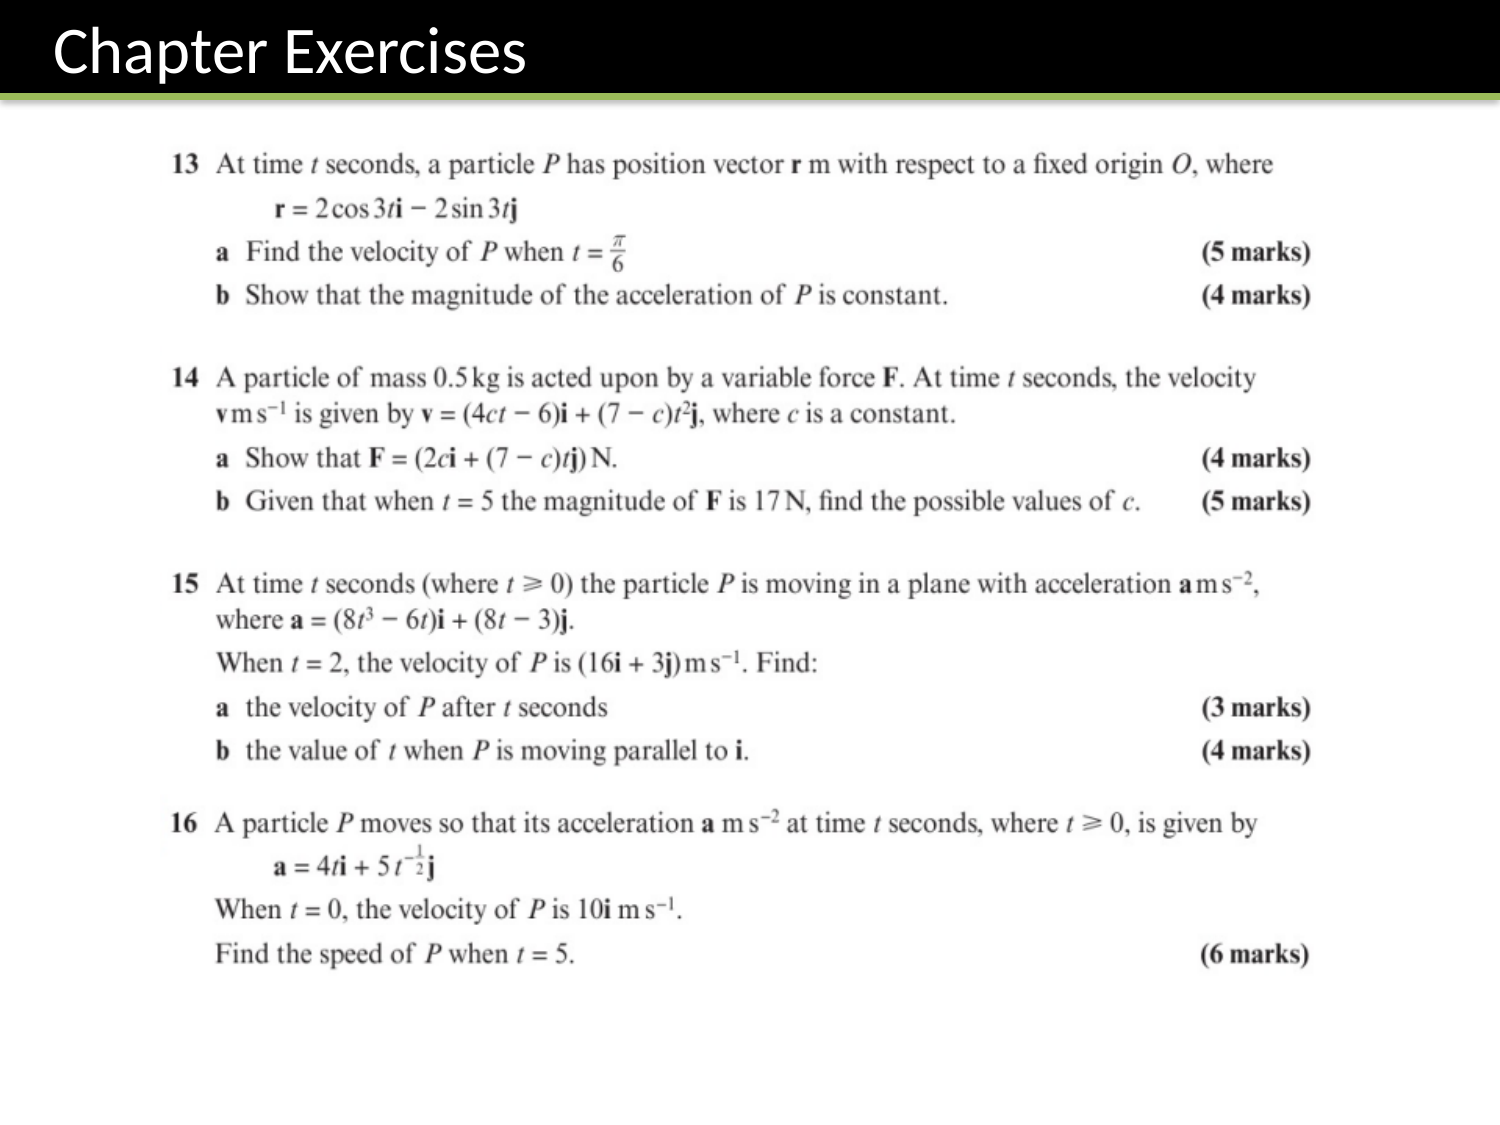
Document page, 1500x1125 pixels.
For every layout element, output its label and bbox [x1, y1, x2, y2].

text_box [0, 0, 1500, 99]
picture [160, 139, 1340, 986]
